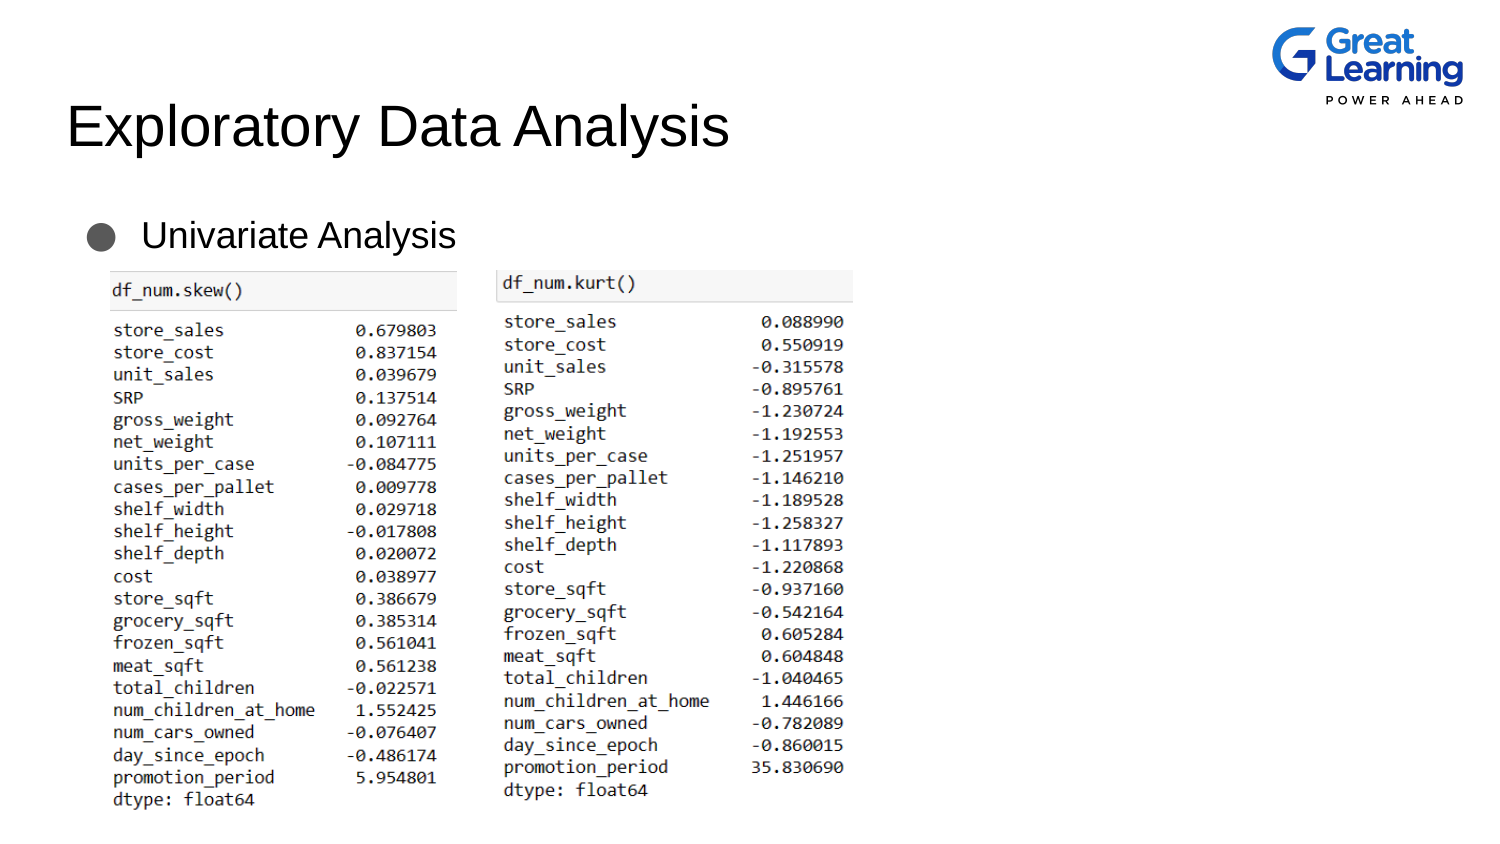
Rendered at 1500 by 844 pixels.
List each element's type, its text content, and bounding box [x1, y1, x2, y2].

list Univariate Analysis [51, 189, 1449, 750]
picture [109, 270, 457, 816]
picture [492, 270, 853, 816]
title Exploratory Data Analysis [51, 72, 1449, 167]
picture [1245, 23, 1490, 109]
